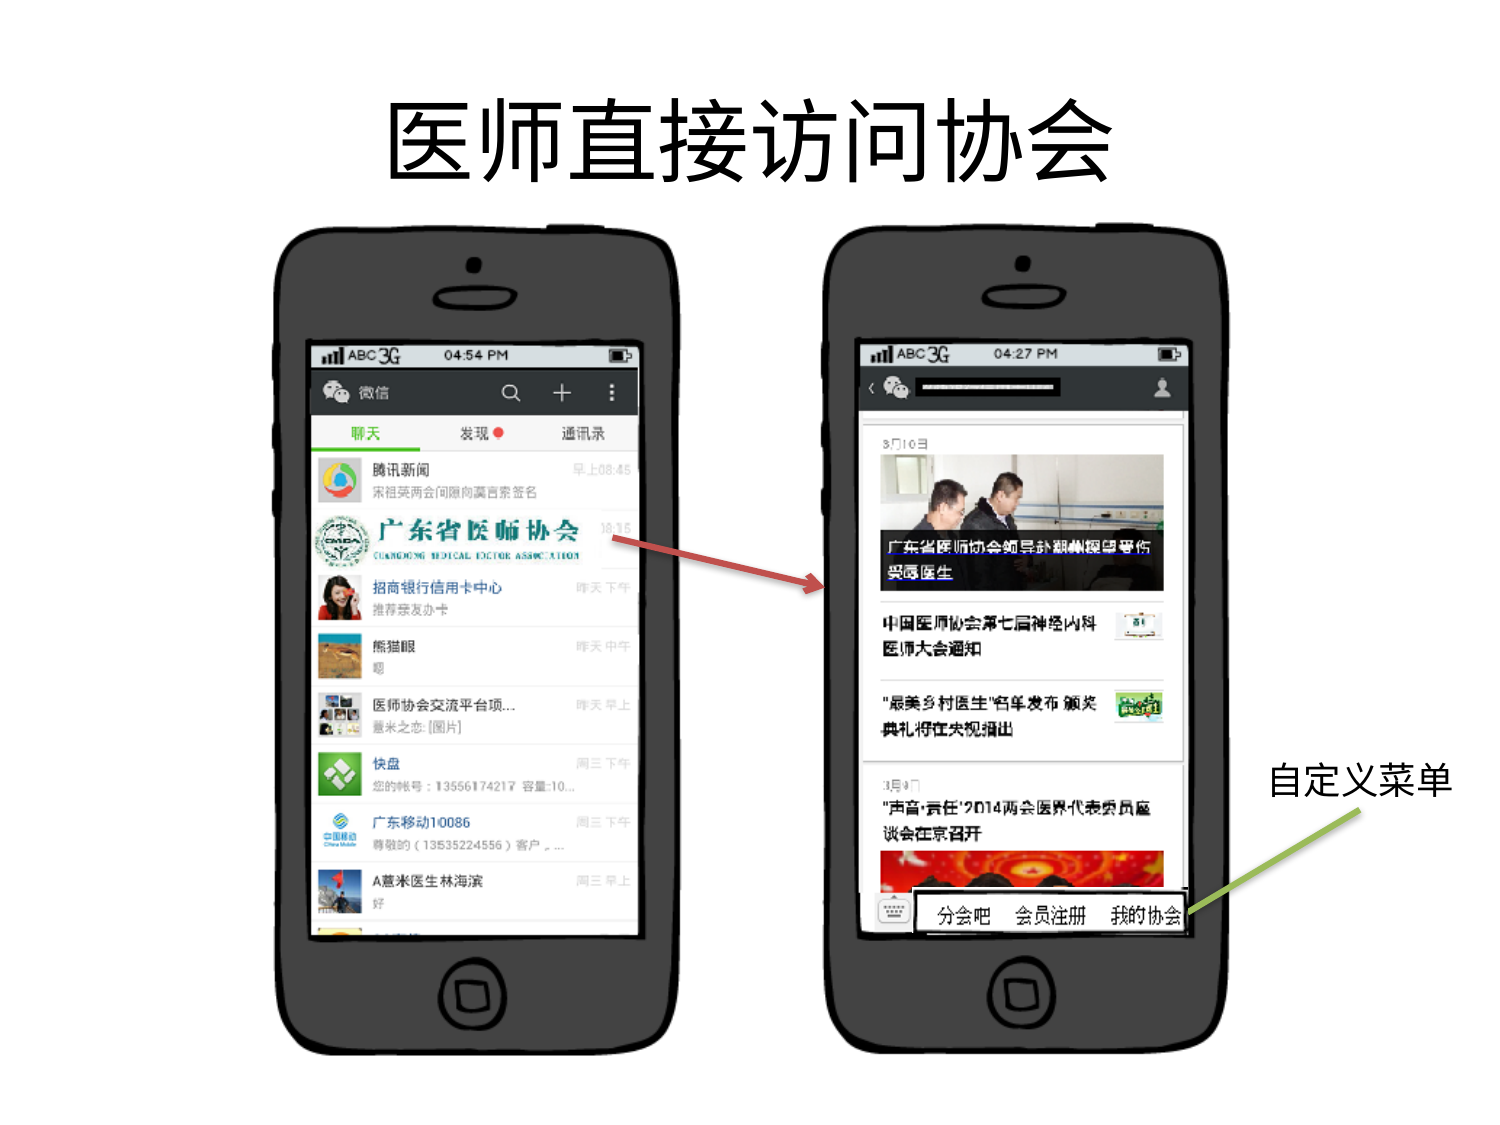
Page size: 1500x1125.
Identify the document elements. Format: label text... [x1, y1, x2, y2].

picture [262, 221, 686, 1063]
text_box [612, 537, 826, 588]
text_box 自定义菜单 [1251, 749, 1469, 810]
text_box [1187, 810, 1360, 913]
picture [811, 221, 1238, 1060]
title 医师直接访问协会 [75, 45, 1425, 233]
